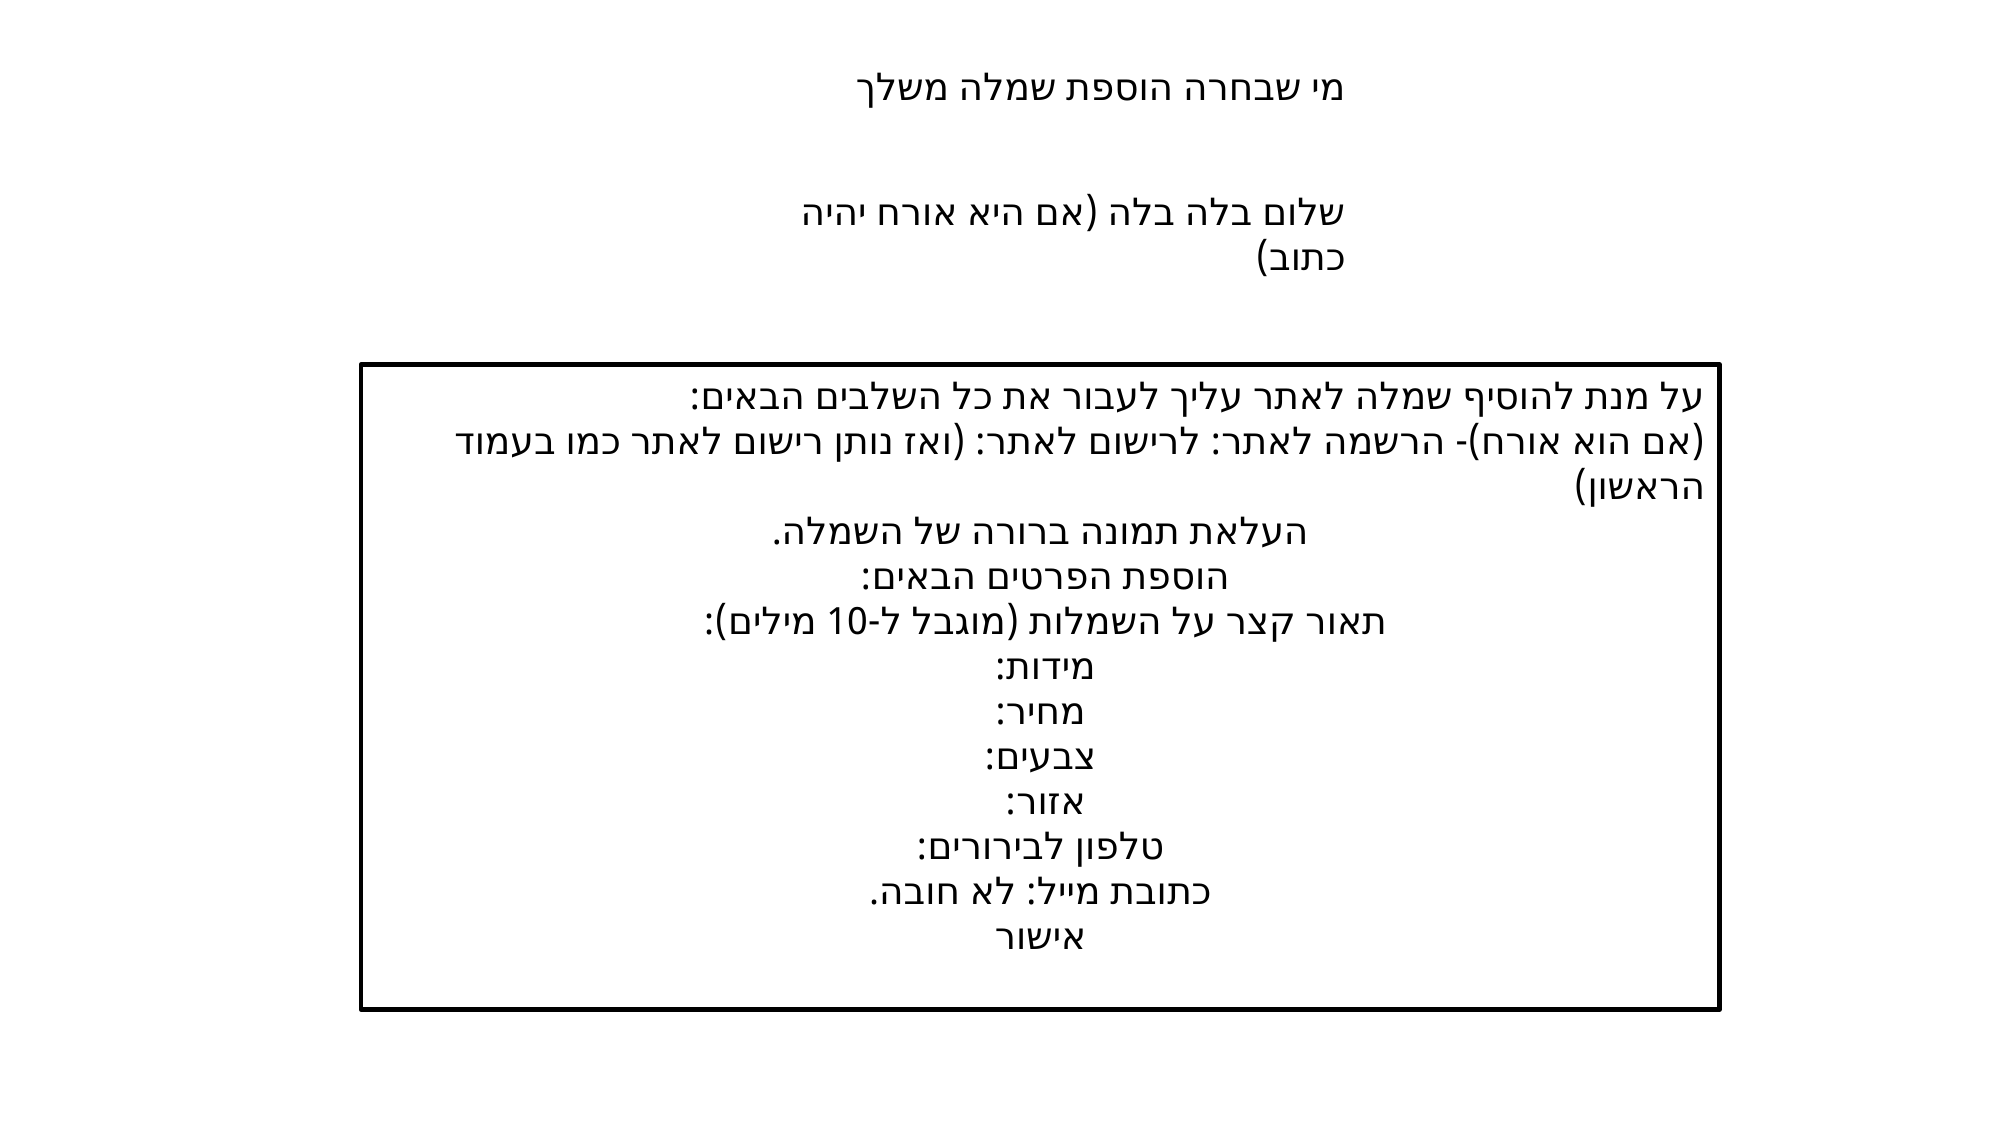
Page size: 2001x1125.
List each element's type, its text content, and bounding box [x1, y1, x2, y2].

text_box שלום בלה בלה (אם היא אורח יהיה כתוב) [720, 180, 1361, 331]
text_box על מנת להוסיף שמלה לאתר עליך לעבור את כל השלבים הבאים: (אם הוא אורח)- הרשמה לאתר: לרישום לאתר: (ואז נותן רישום לאתר כמו בעמוד הראשון) העלאת תמונה ברורה של השמלה. הוספת הפרטים הבאים: תאור קצר על השמלות (מוגבל ל-10 מילים): מידות: מחיר: צבעים: אזור: טלפון לבירורים: כתובת מייל: לא חובה. אישור [361, 364, 1720, 1010]
text_box מי שבחרה הוספת שמלה משלך [819, 55, 1361, 116]
